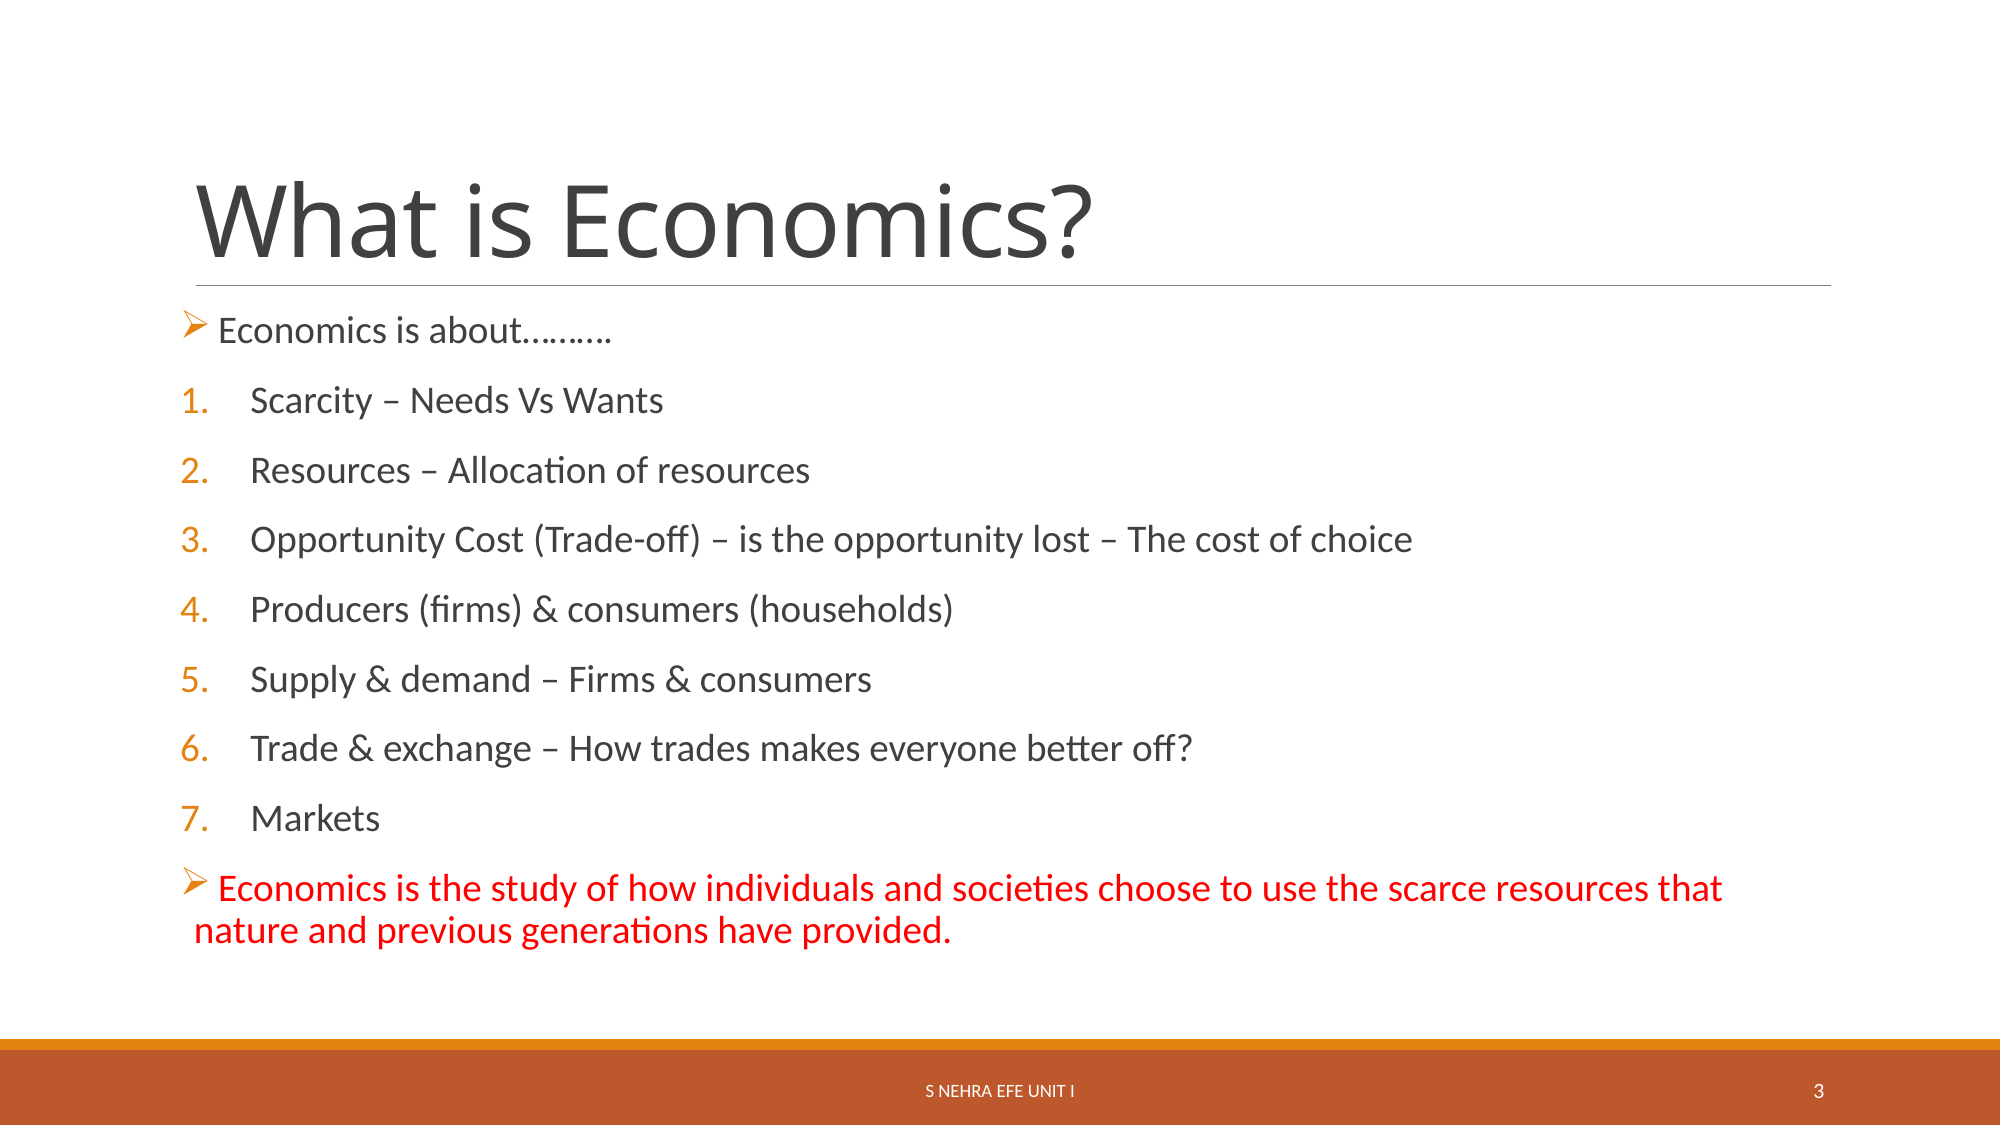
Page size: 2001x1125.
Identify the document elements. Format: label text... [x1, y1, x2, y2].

list Economics is about………. Scarcity – Needs Vs Wants Resources – Allocation of resources Opportunity Cost (Trade-off) – is the opportunity lost – The cost of choice Producers (firms) & consumers (households) Supply & demand – Firms & consumers Trade & exchange – How trades makes everyone better off? Markets Economics is the study of how individuals and societies choose to use the scarce resources that nature and previous generations have provided. [180, 302, 1830, 963]
slide_number 3 [1624, 1059, 1840, 1120]
title What is Economics? [180, 47, 1830, 285]
footer S Nehra EFE Unit I [604, 1059, 1396, 1120]
